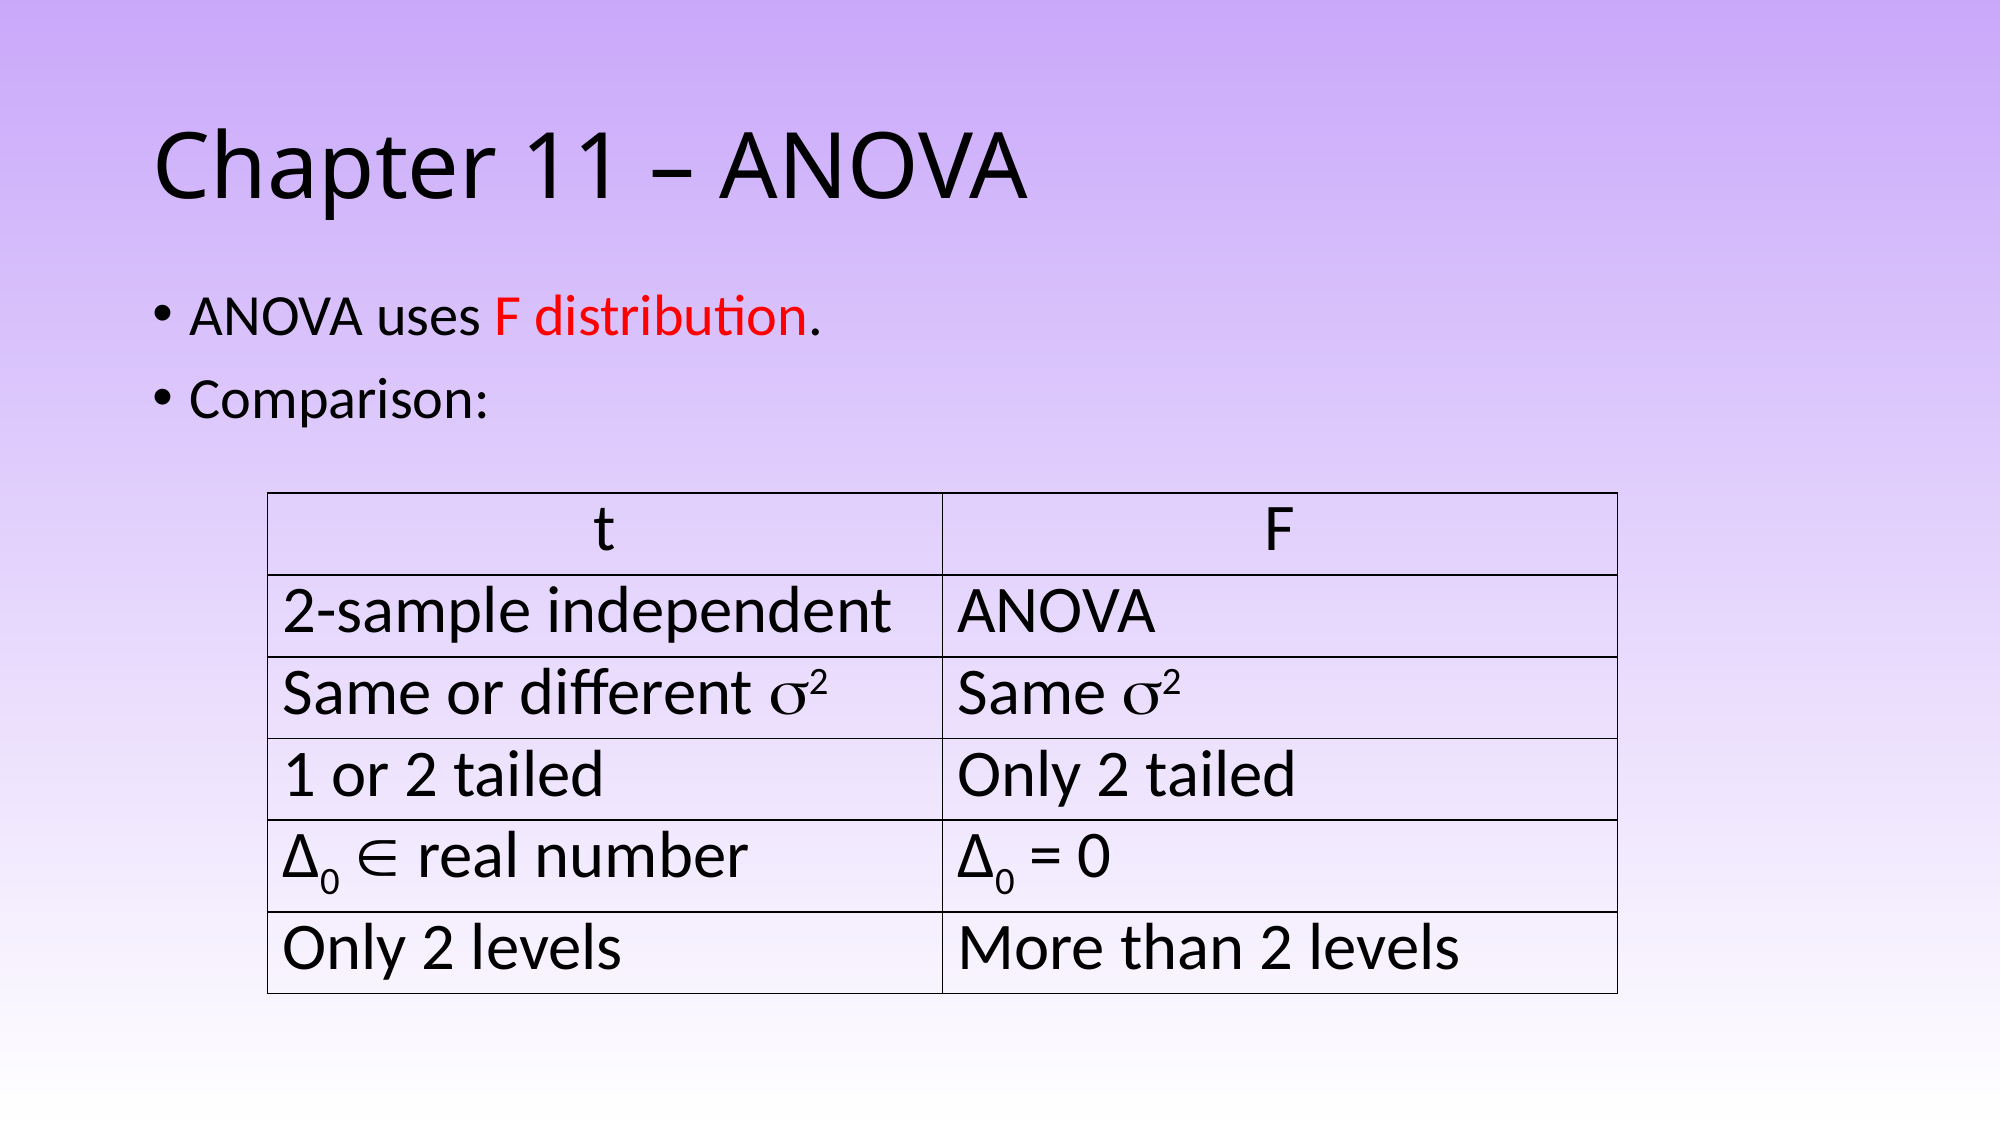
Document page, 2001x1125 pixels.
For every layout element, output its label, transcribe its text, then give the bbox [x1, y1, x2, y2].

table_cell Same or different 2 [268, 658, 942, 738]
title Chapter 11 – ANOVA [137, 59, 1863, 277]
table_cell Δ0 = 0 [943, 821, 1617, 911]
table_cell Same 2 [943, 658, 1617, 738]
table_cell Only 2 levels [268, 913, 942, 993]
table_cell 1 or 2 tailed [268, 739, 942, 819]
table_cell 2-sample independent [268, 576, 942, 656]
table_cell Only 2 tailed [943, 739, 1617, 819]
table_cell ANOVA [943, 576, 1617, 656]
table_cell Δ0  real number [268, 821, 942, 911]
list ANOVA uses F distribution. Comparison: [137, 277, 1863, 1125]
table_header F [943, 494, 1617, 574]
table_cell More than 2 levels [943, 913, 1617, 993]
table_header t [268, 494, 942, 574]
